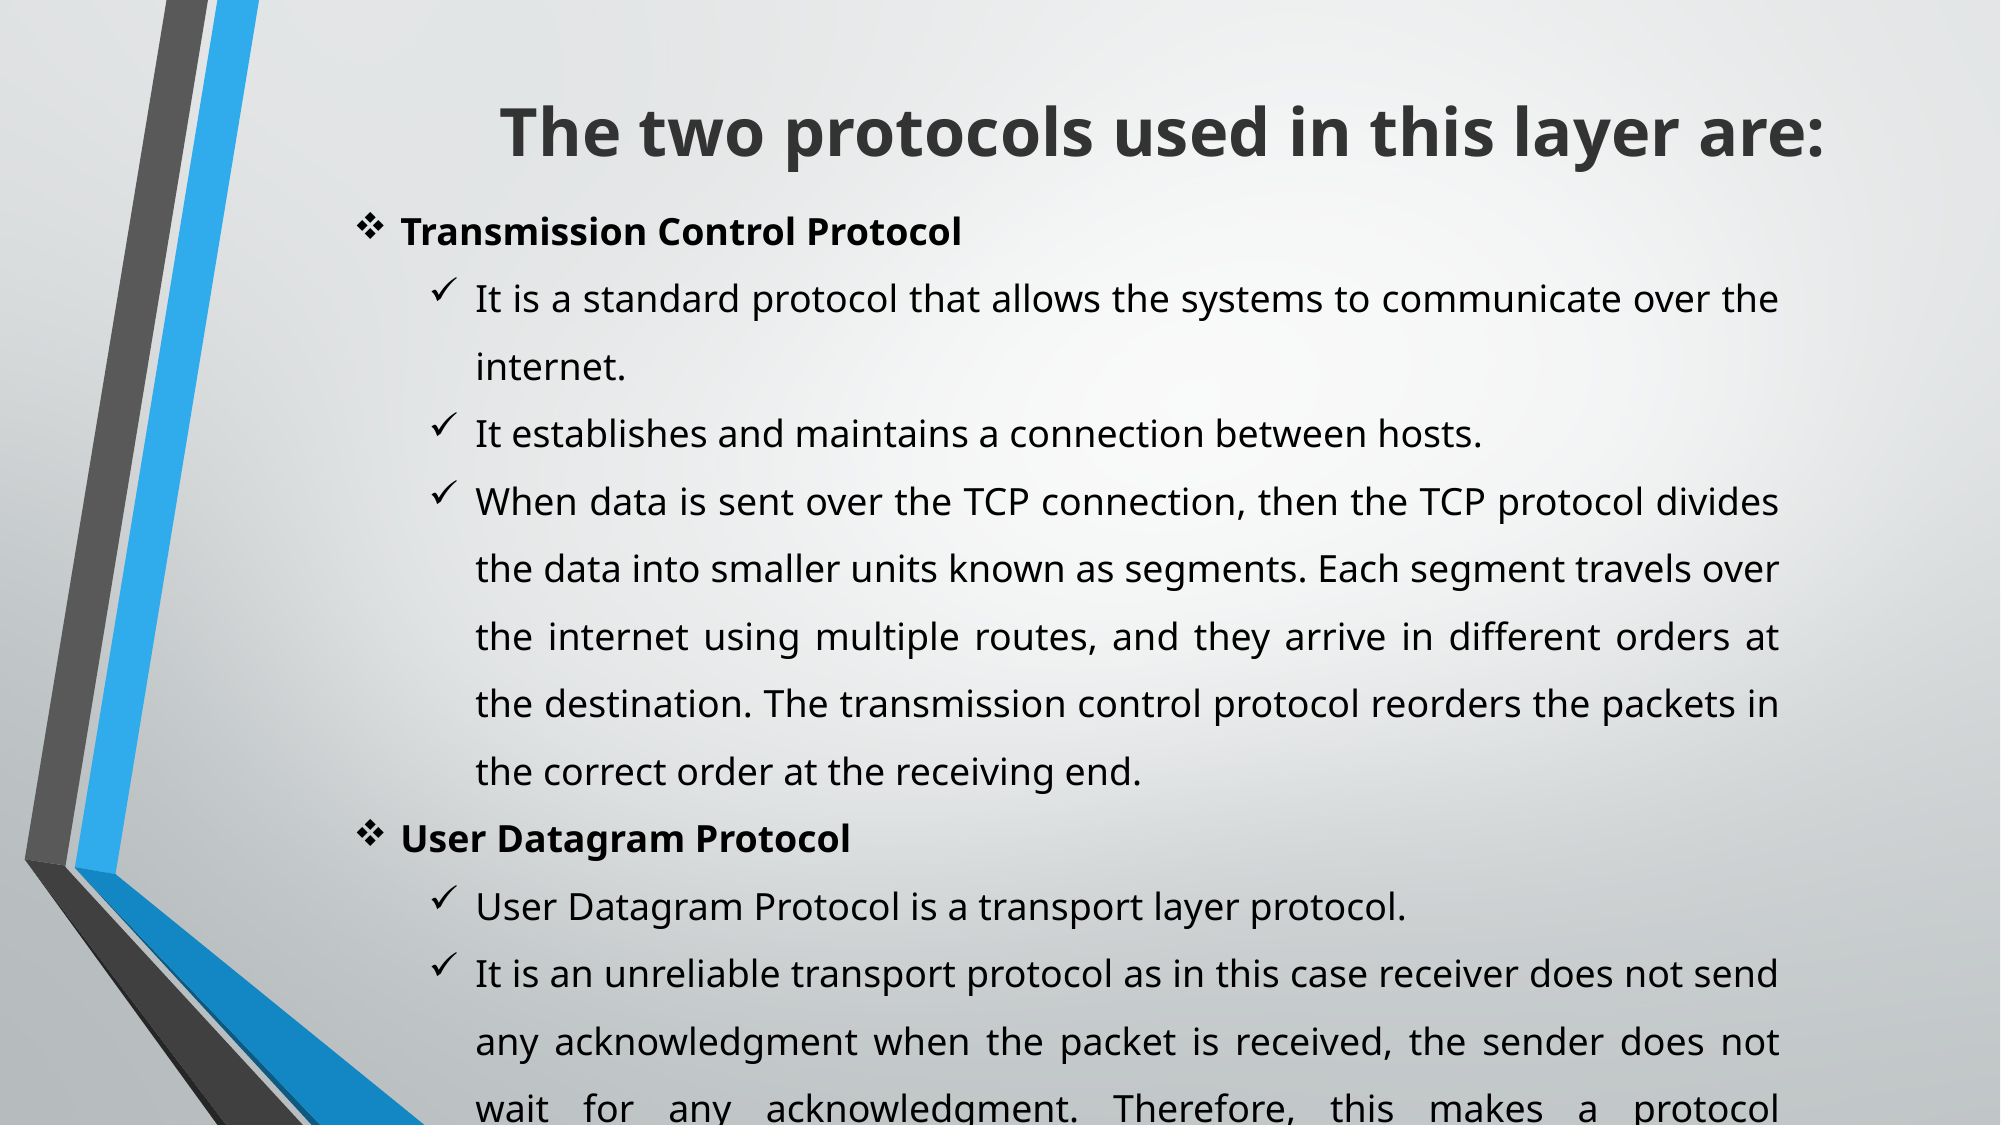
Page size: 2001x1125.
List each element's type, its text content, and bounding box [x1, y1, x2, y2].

text_box Transmission Control Protocol It is a standard protocol that allows the systems to communicate over the internet. It establishes and maintains a connection between hosts. When data is sent over the TCP connection, then the TCP protocol divides the data into smaller units known as segments. Each segment travels over the internet using multiple routes, and they arrive in different orders at the destination. The transmission control protocol reorders the packets in the correct order at the receiving end. User Datagram Protocol User Datagram Protocol is a transport layer protocol. It is an unreliable transport protocol as in this case receiver does not send any acknowledgment when the packet is received, the sender does not wait for any acknowledgment. Therefore, this makes a protocol unreliable. [338, 178, 1796, 1125]
text_box The two protocols used in this layer are: [484, 82, 1845, 177]
